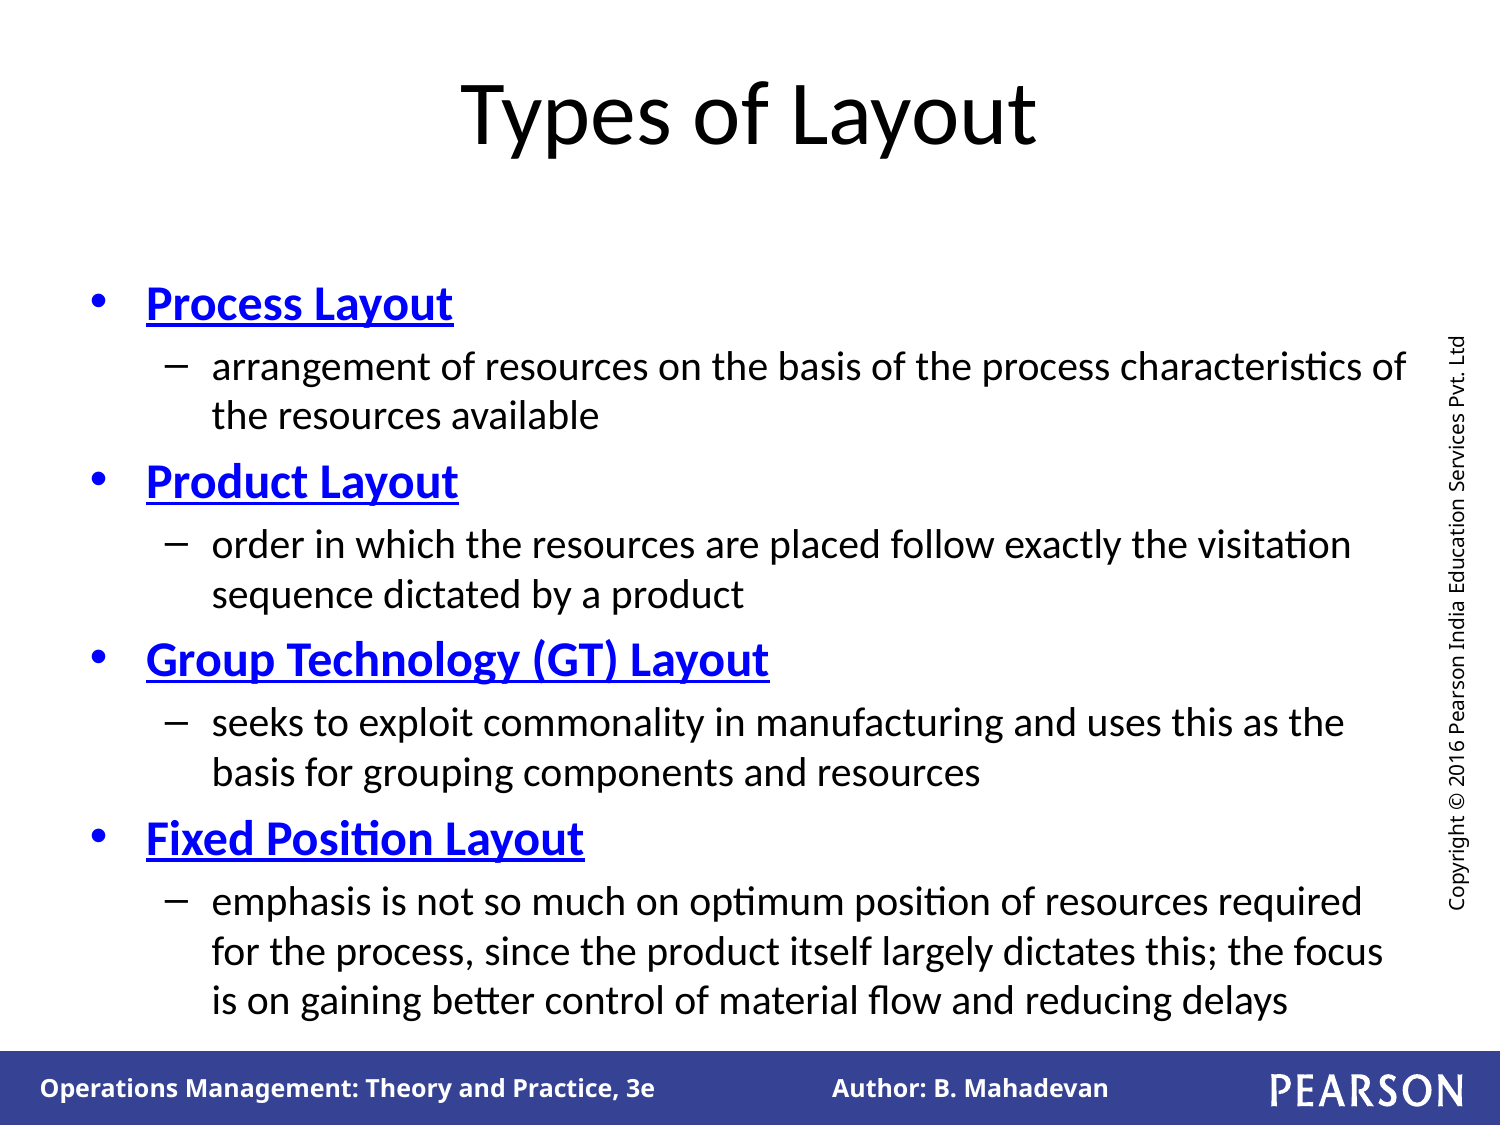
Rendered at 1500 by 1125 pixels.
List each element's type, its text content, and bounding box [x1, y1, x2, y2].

list Process Layout arrangement of resources on the basis of the process characteristics of the resources available Product Layout order in which the resources are placed follow exactly the visitation sequence dictated by a product Group Technology (GT) Layout seeks to exploit commonality in manufacturing and uses this as the basis for grouping components and resources Fixed Position Layout emphasis is not so much on optimum position of resources required for the process, since the product itself largely dictates this; the focus is on gaining better control of material flow and reducing delays [75, 262, 1425, 1005]
title Types of Layout [75, 45, 1425, 233]
